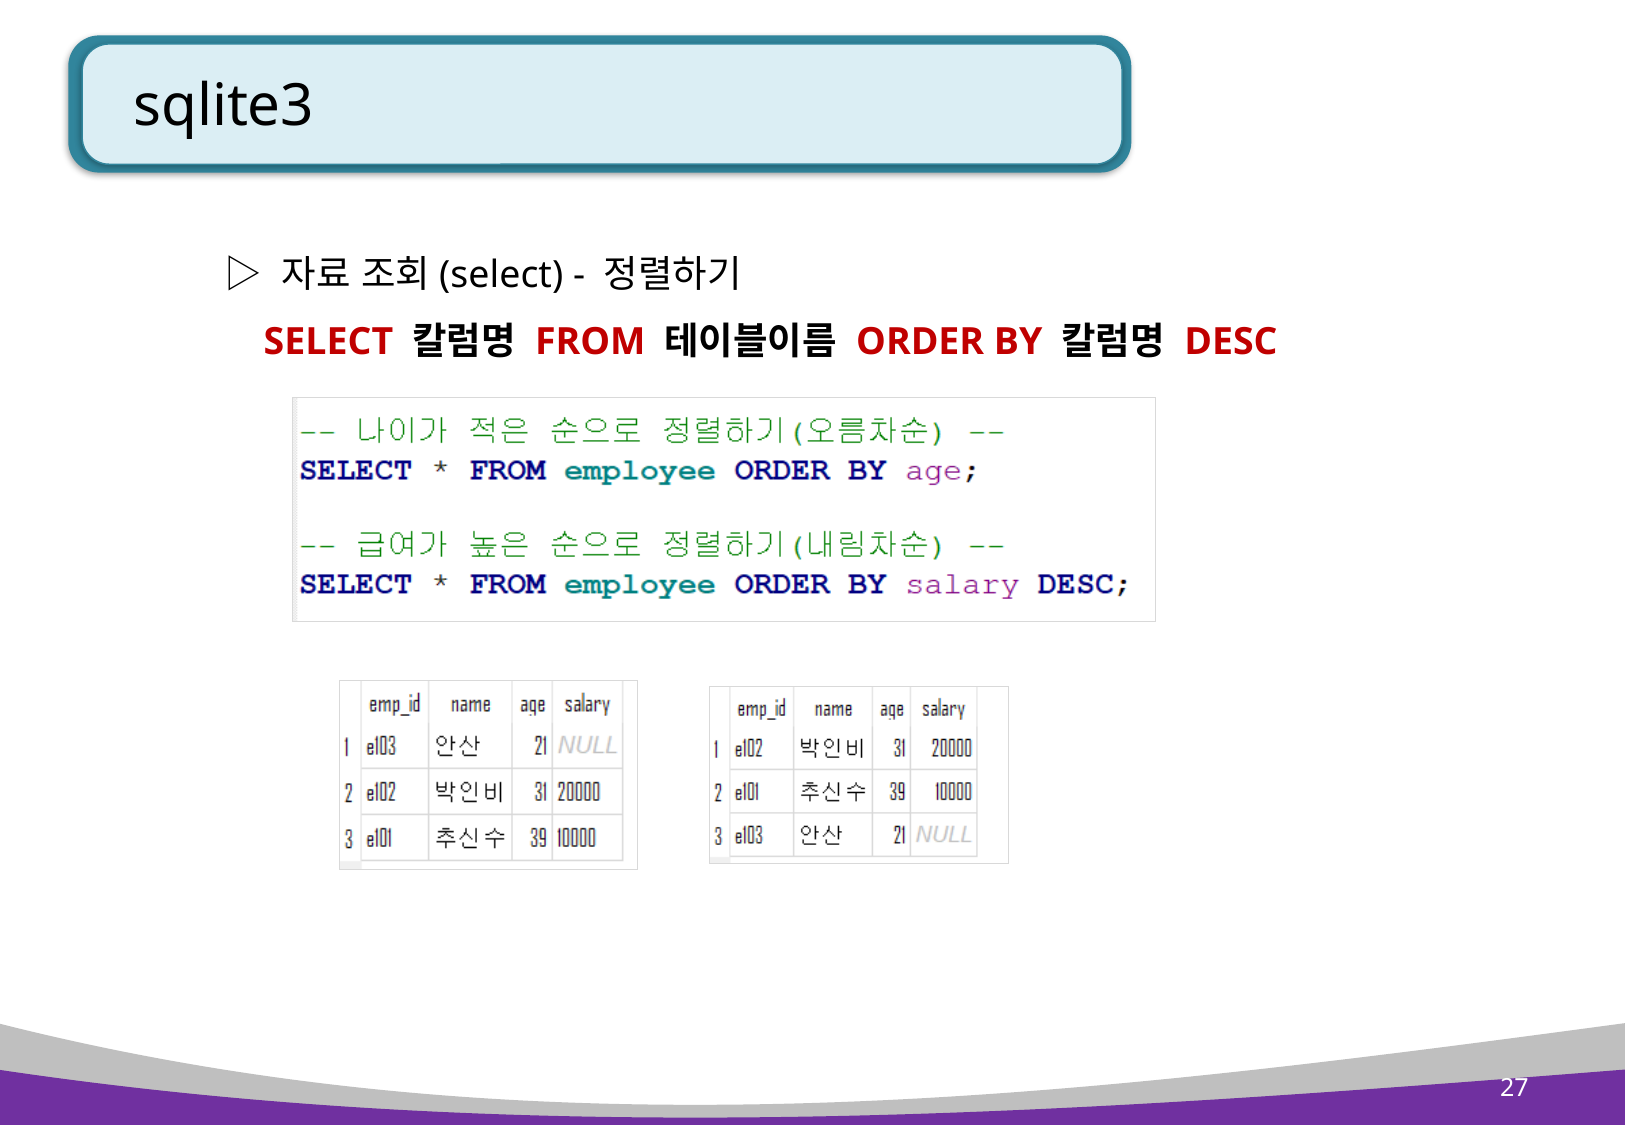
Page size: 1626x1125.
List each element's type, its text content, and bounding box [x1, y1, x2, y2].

slide_number 27 [1452, 1058, 1544, 1119]
picture [292, 396, 1156, 622]
title sqlite3 [103, 32, 1121, 173]
picture [339, 680, 639, 870]
text_box ▷ 자료 조회(select) - 정렬하기 SELECT 칼럼명 FROM 테이블이름 ORDER BY 칼럼명 DESC [210, 219, 1392, 370]
picture [709, 686, 1009, 864]
